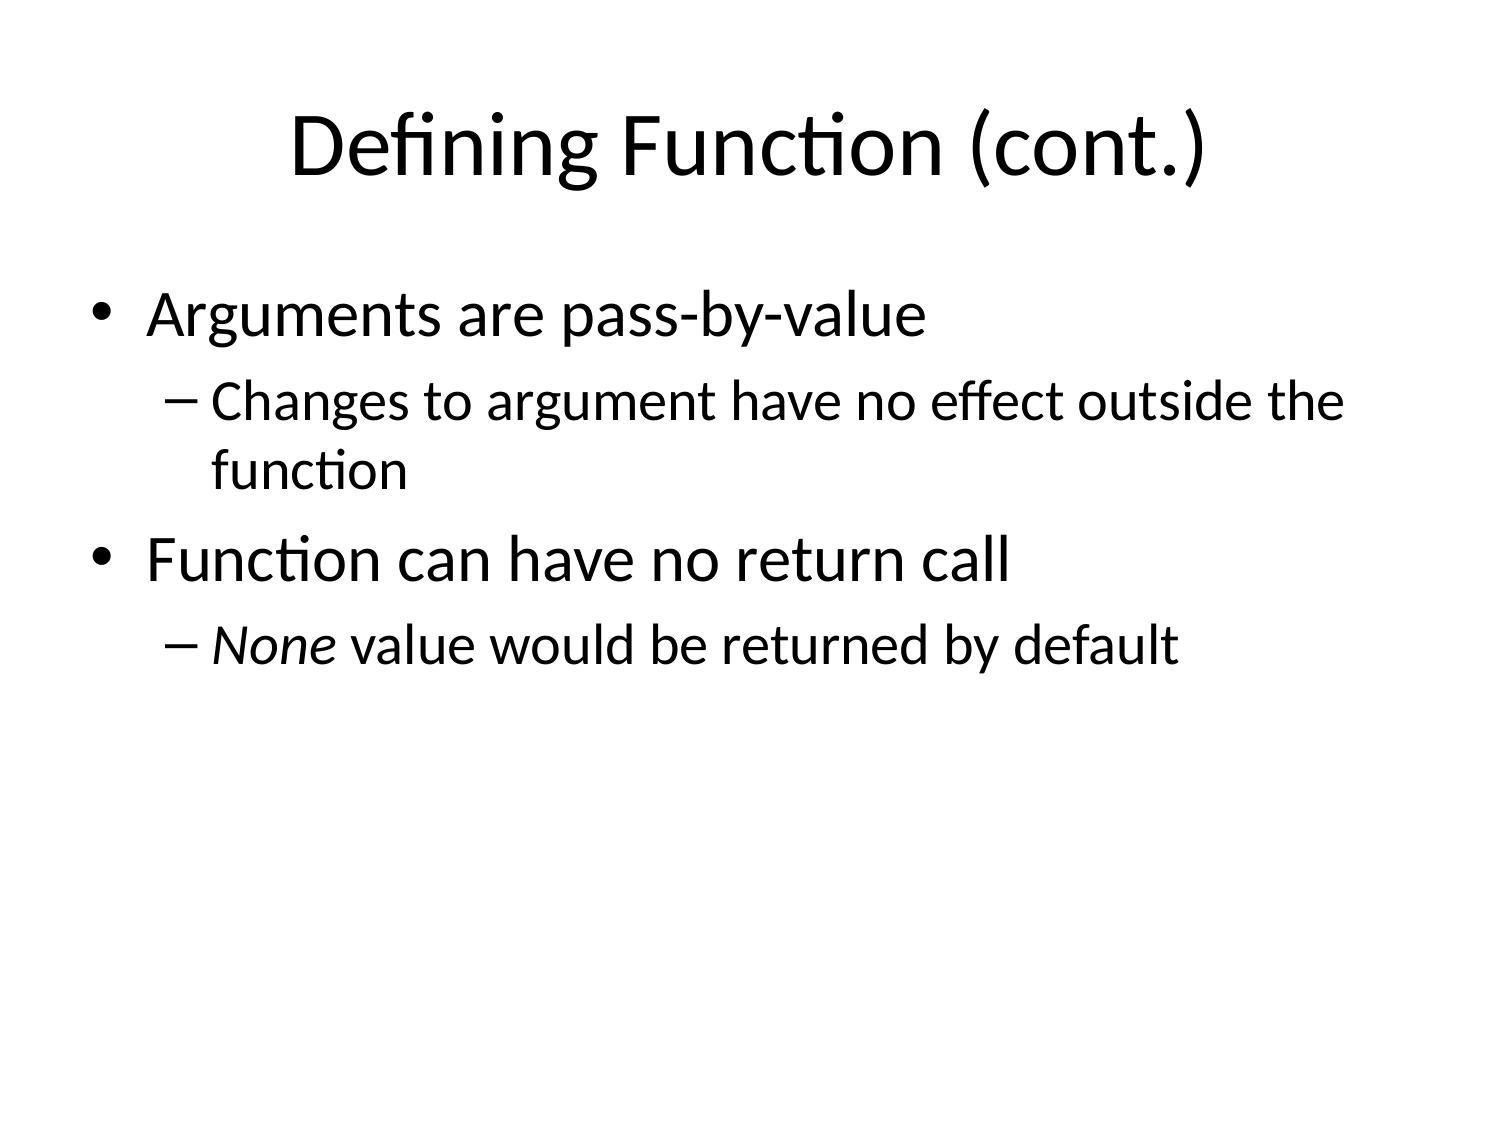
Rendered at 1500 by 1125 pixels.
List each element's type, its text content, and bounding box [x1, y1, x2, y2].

list Arguments are pass-by-value Changes to argument have no effect outside the function Function can have no return call None value would be returned by default [75, 262, 1425, 1005]
title Defining Function (cont.) [75, 45, 1425, 233]
